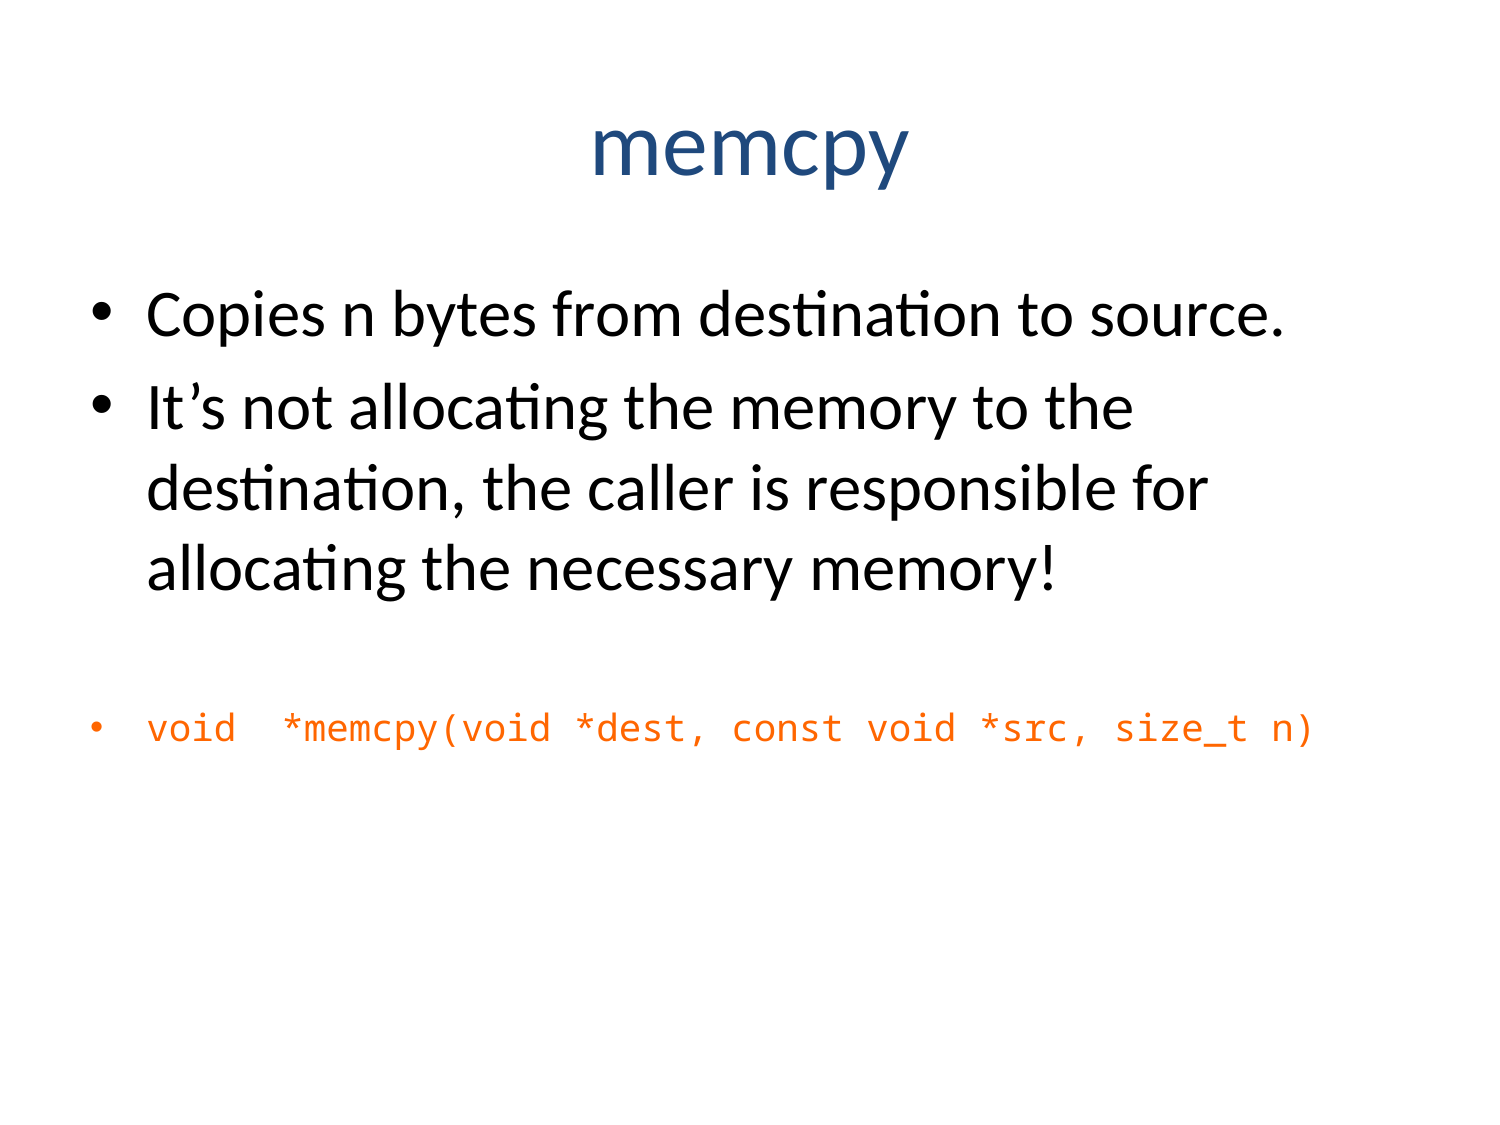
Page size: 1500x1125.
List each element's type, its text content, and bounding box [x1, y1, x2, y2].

title memcpy [75, 45, 1425, 233]
list Copies n bytes from destination to source. It’s not allocating the memory to the destination, the caller is responsible for allocating the necessary memory! void *memcpy(void *dest, const void *src, size_t n) [75, 262, 1425, 1005]
